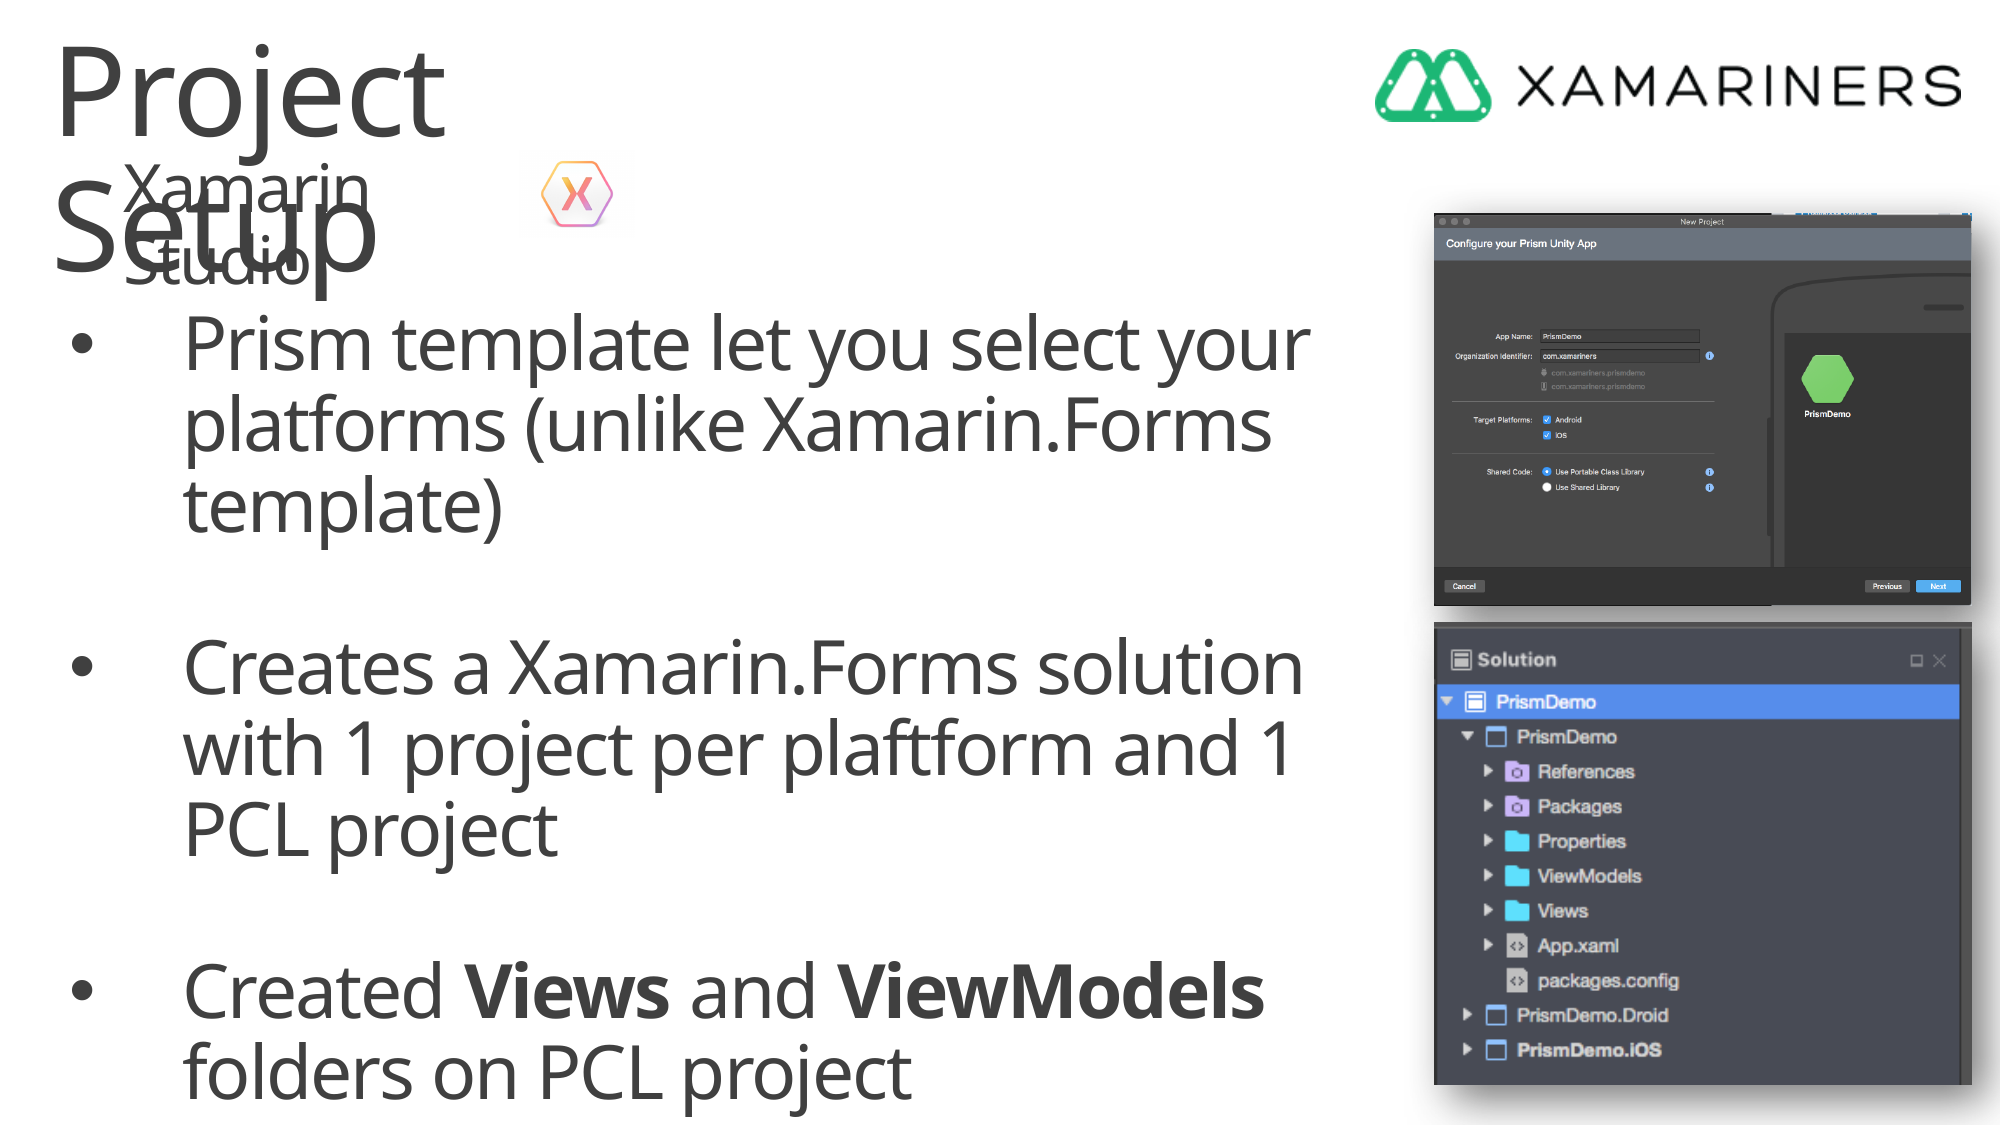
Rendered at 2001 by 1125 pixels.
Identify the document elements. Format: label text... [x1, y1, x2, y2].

picture [1375, 49, 1961, 123]
picture [1434, 213, 1972, 606]
picture [518, 150, 636, 238]
text_box Prism template let you select your platforms (unlike Xamarin.Forms template) Creates a Xamarin.Forms solution with 1 project per plaftform and 1 PCL project Created Views and ViewModels folders on PCL project [55, 298, 1420, 947]
picture [1434, 622, 1972, 1086]
text_box Xamarin Studio [108, 147, 588, 244]
text_box Project Setup [37, 21, 767, 150]
